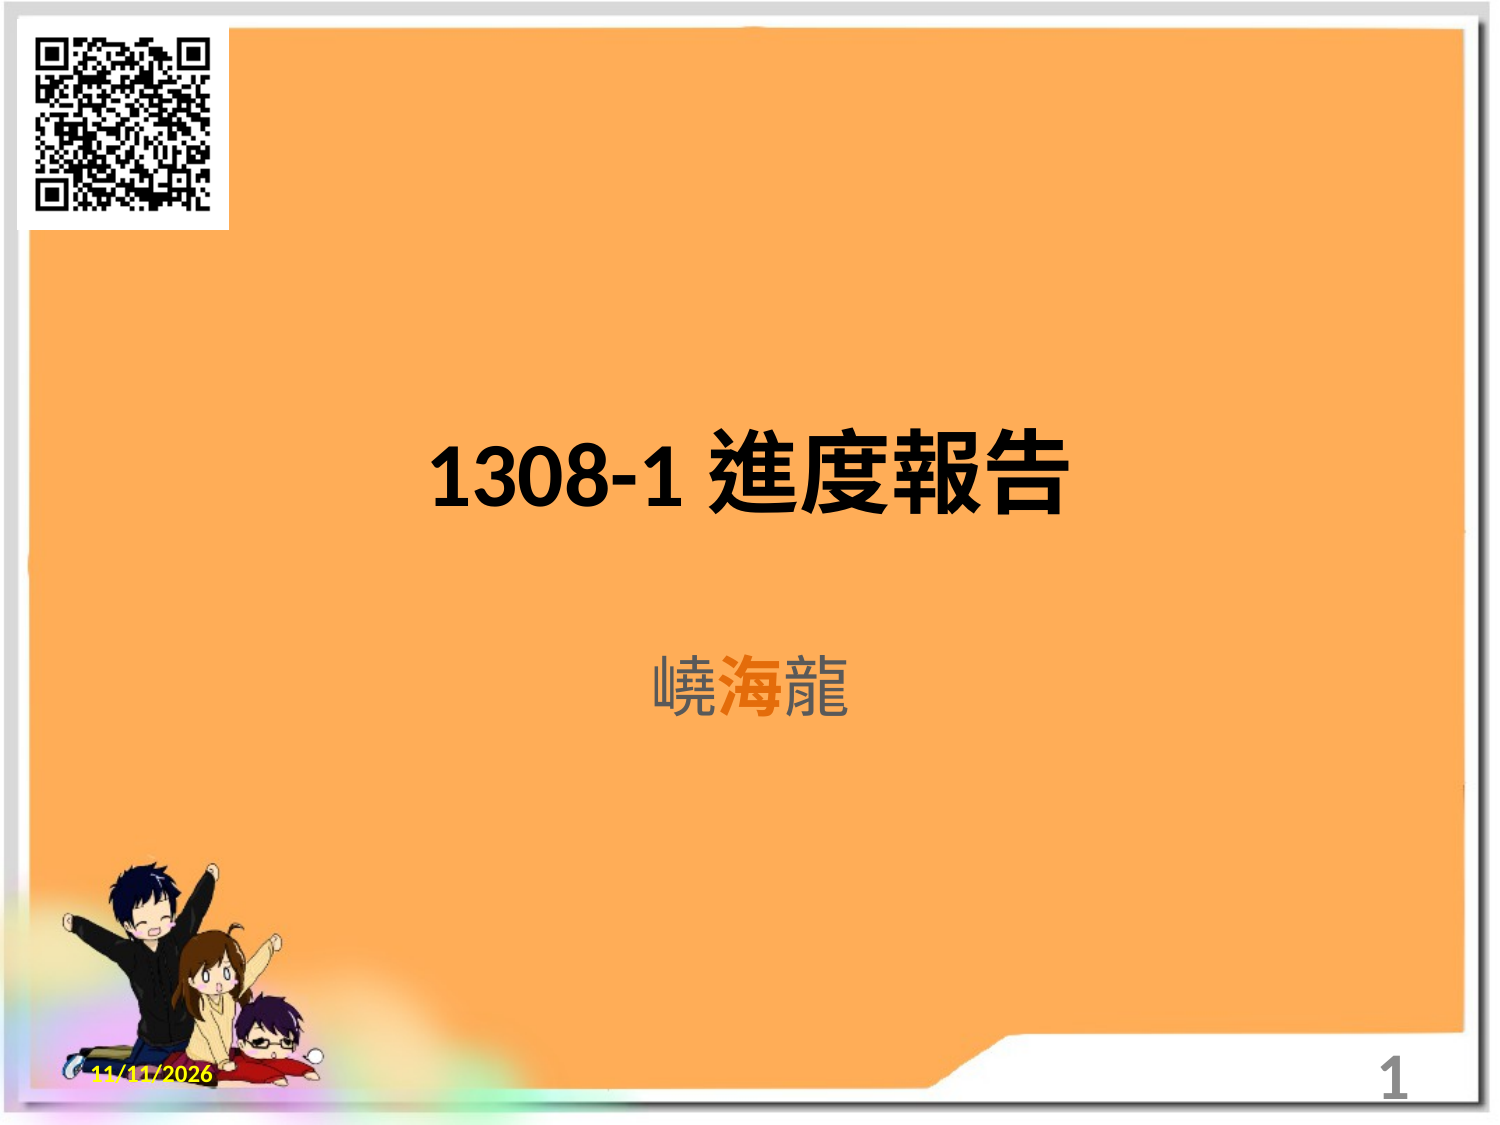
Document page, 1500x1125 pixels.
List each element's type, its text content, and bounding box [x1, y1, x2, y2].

title 1308-1進度報告 [112, 349, 1388, 591]
slide_number 1 [1074, 1042, 1425, 1103]
picture [0, 0, 1500, 1125]
subtitle 嶢海龍 [225, 637, 1275, 925]
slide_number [75, 1042, 425, 1103]
